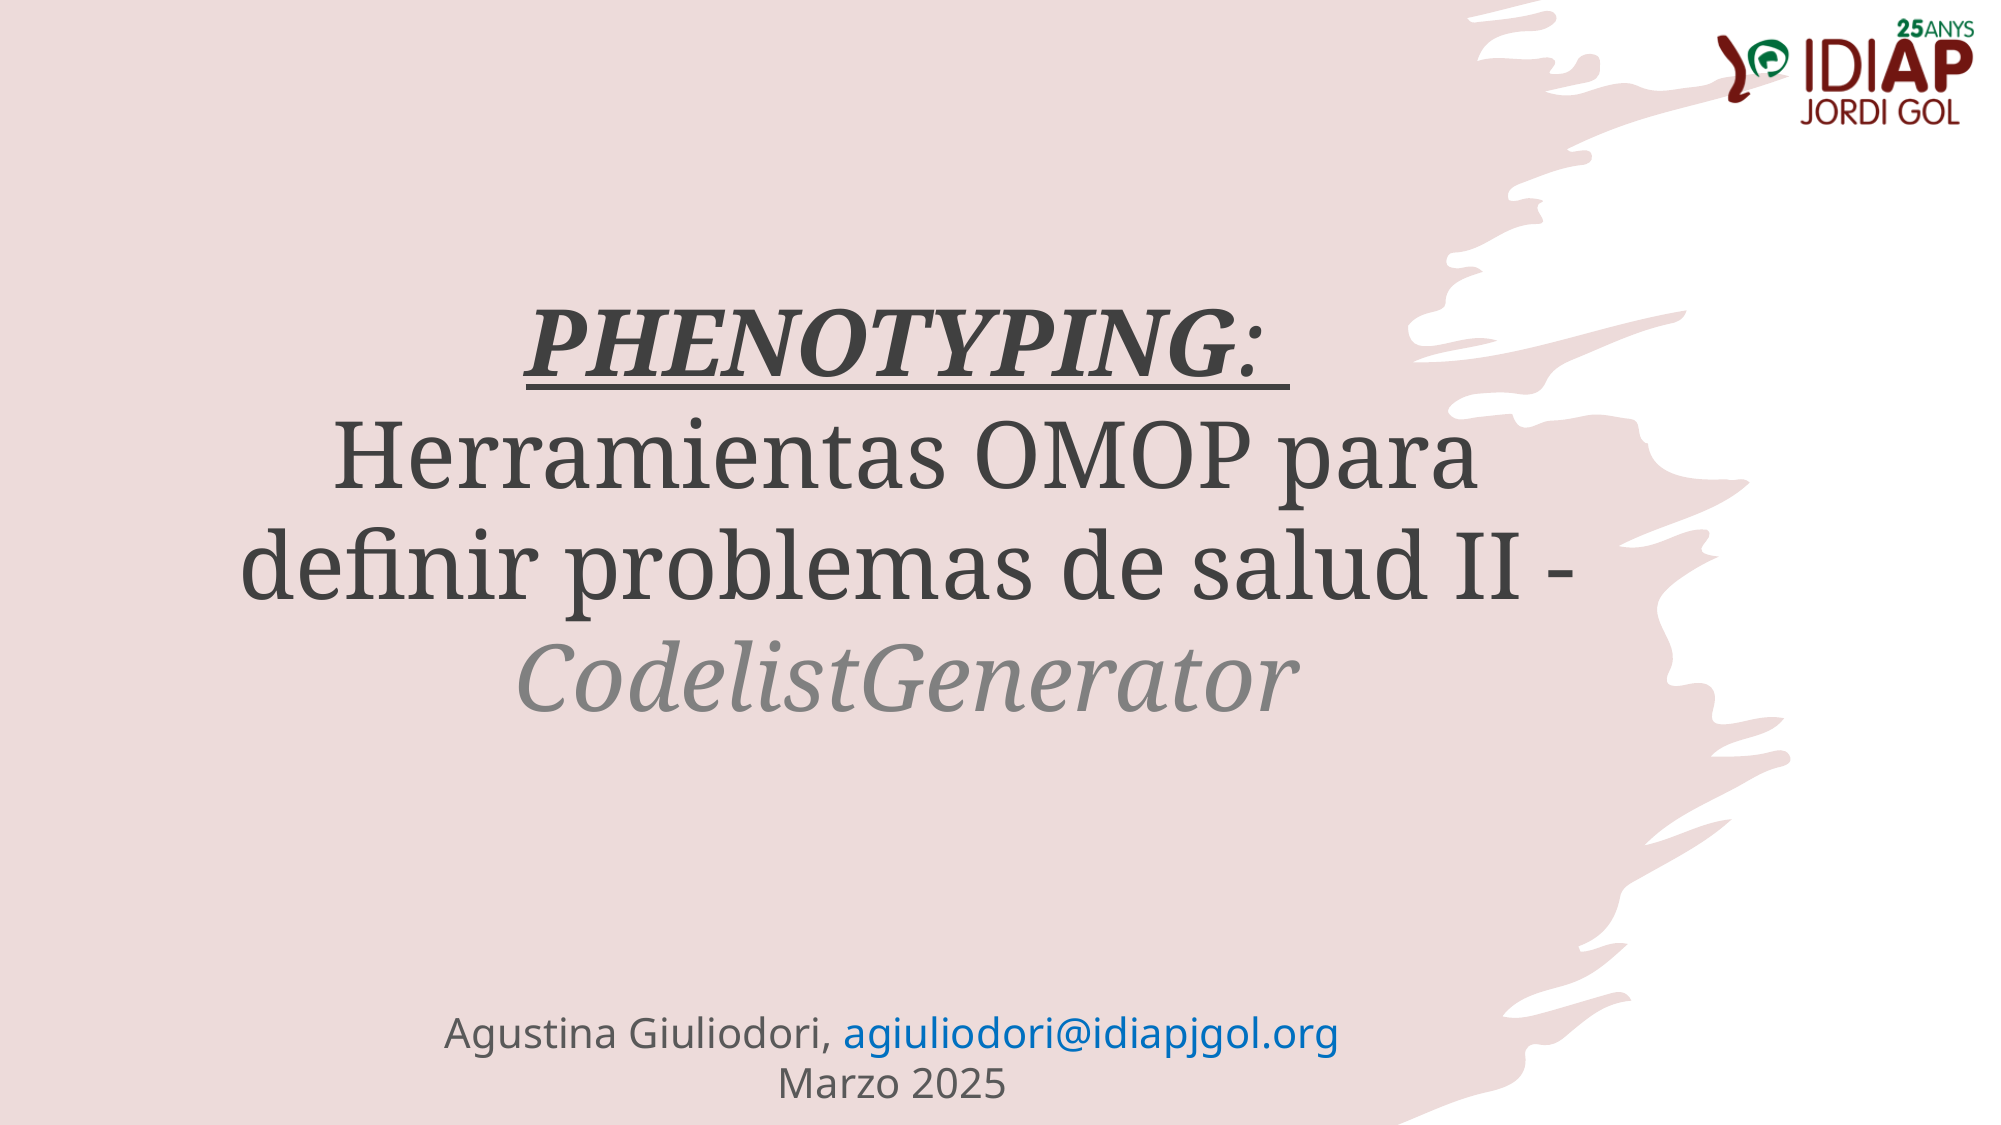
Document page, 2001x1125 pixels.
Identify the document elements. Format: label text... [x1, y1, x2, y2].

text_box [1354, 499, 1913, 771]
picture [1690, 0, 2000, 155]
text_box Agustina Giuliodori, agiuliodori@idiapjgol.org Marzo 2025 [357, 999, 1429, 1115]
title PHENOTYPING: Herramientas OMOP para definir problemas de salud II - CodelistGenerator [198, 274, 1617, 851]
